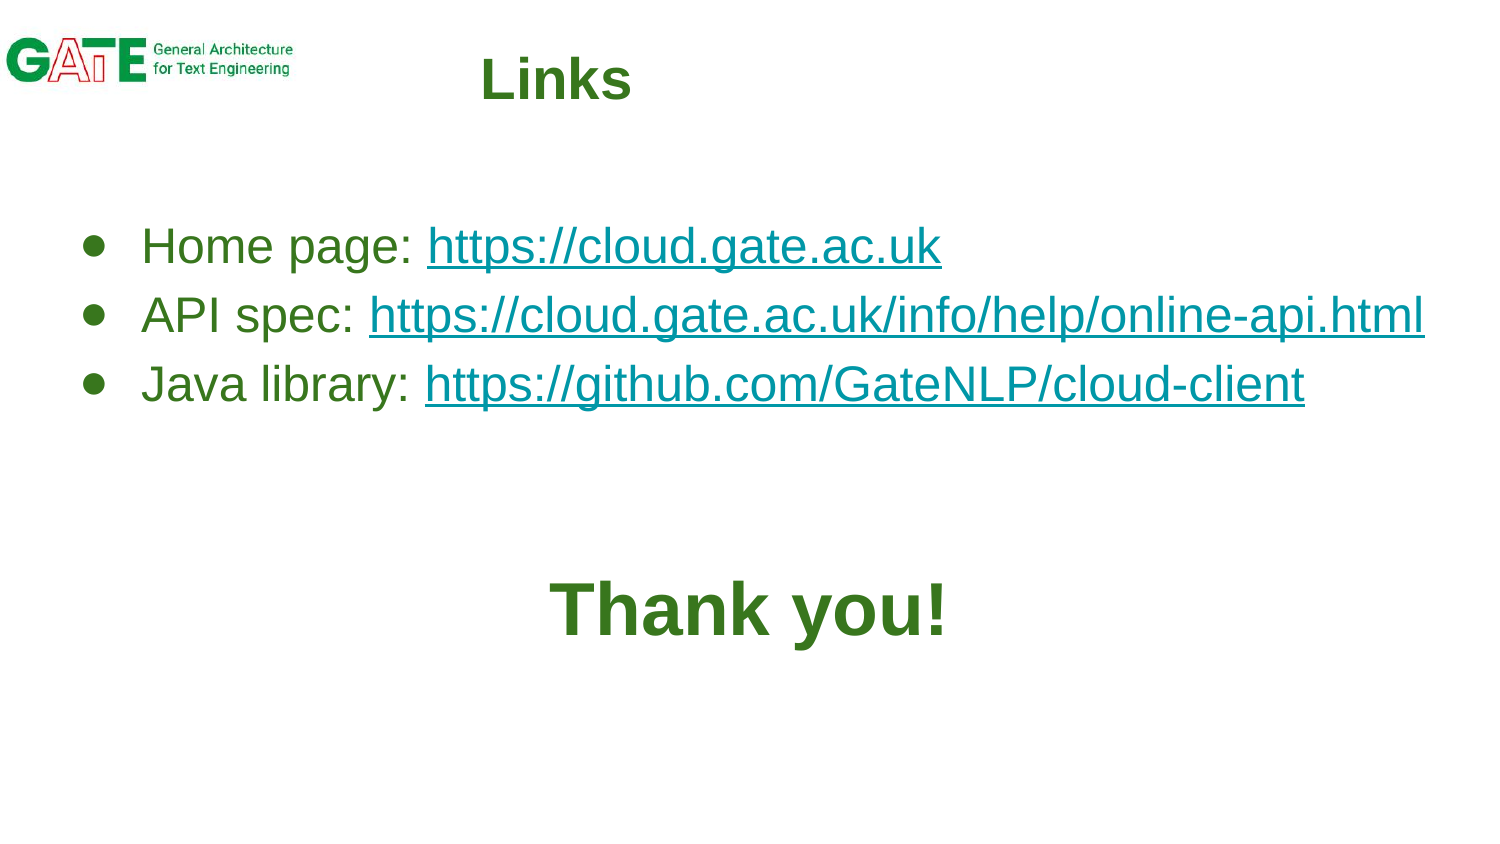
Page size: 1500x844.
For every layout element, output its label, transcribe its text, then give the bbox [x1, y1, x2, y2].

title Links [465, 26, 1449, 121]
picture [0, 0, 298, 120]
list Home page: https://cloud.gate.ac.uk API spec: https://cloud.gate.ac.uk/info/help/online-api.html Java library: https://github.com/GateNLP/cloud-client Thank you! [51, 189, 1449, 750]
